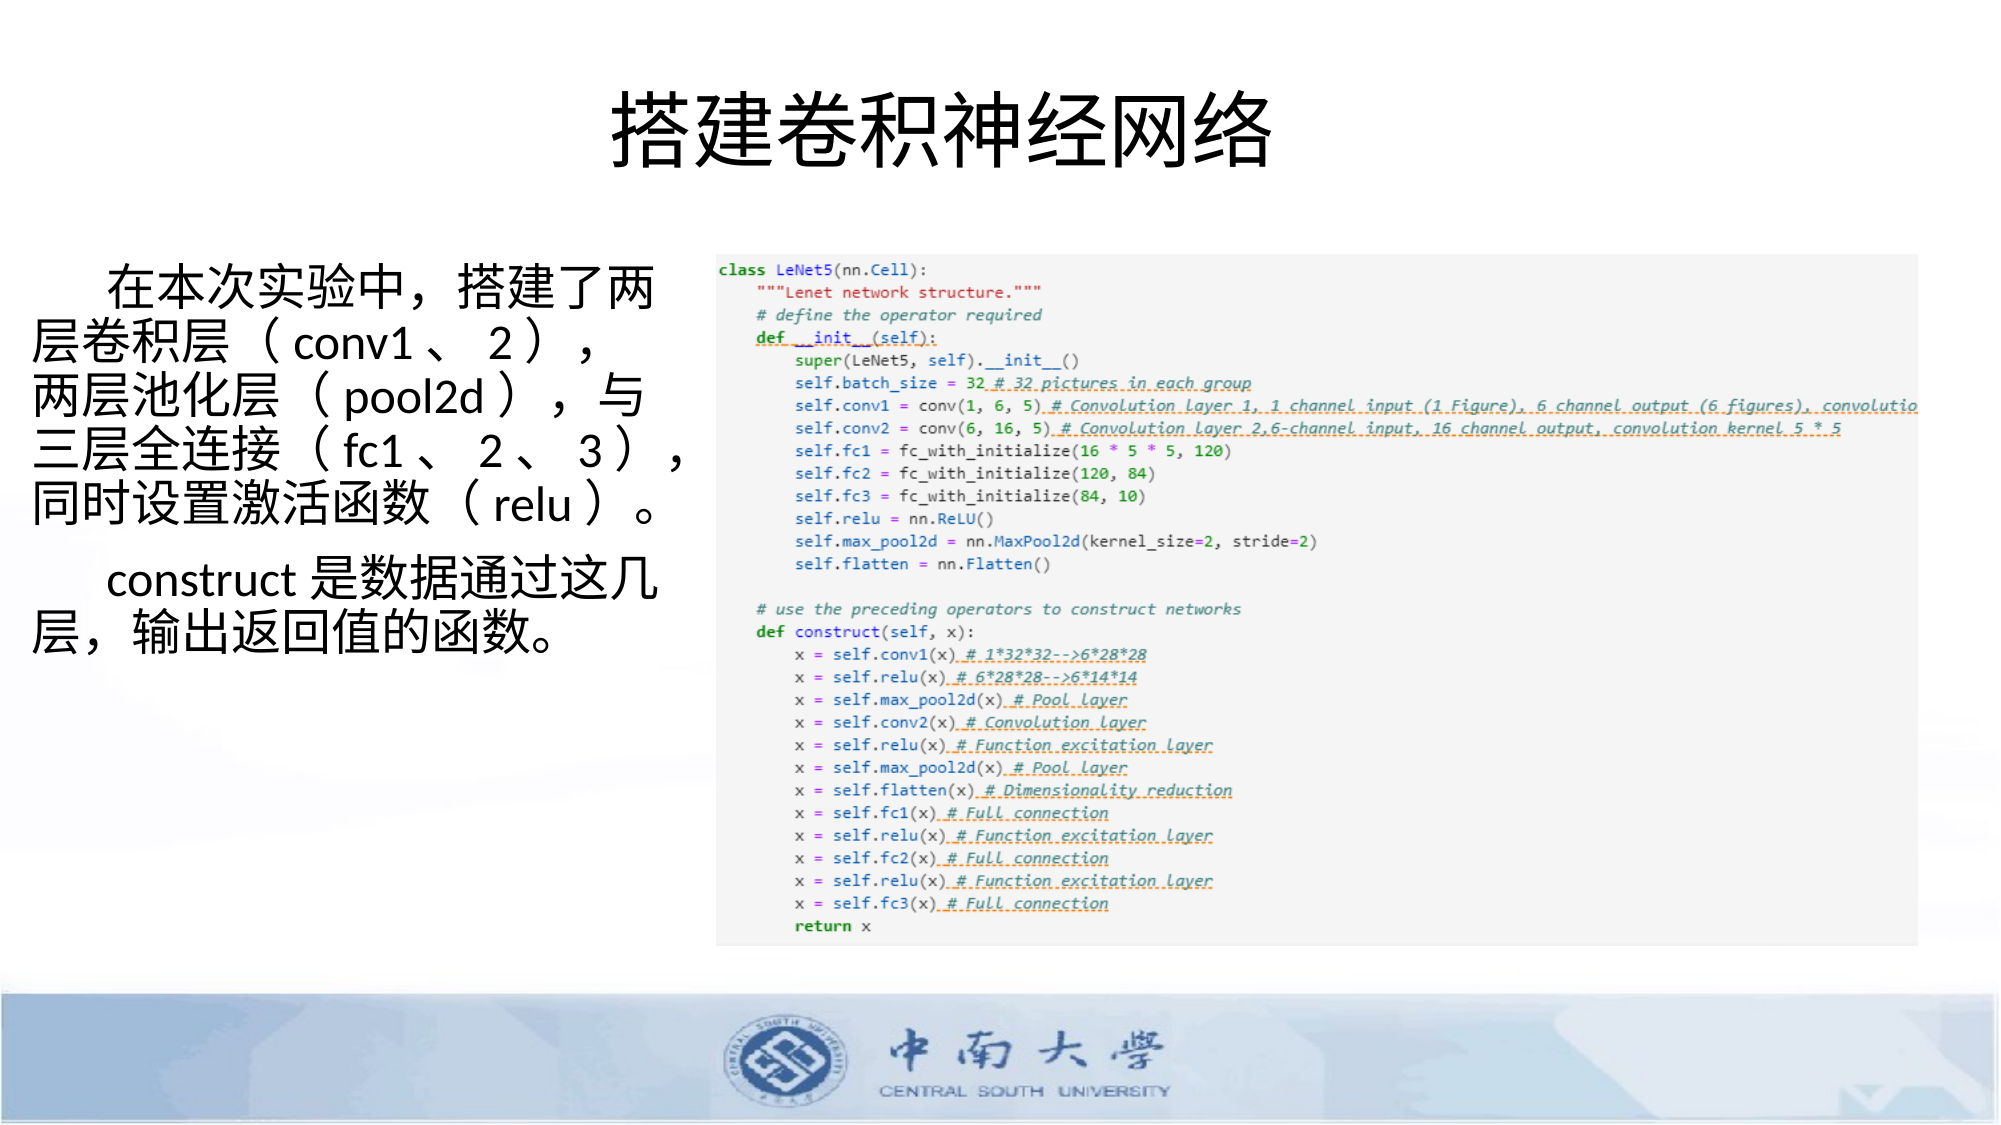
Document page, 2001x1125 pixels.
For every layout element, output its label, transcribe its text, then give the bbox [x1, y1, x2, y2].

title 搭建卷积神经网络 [593, 25, 2000, 244]
list 在本次实验中，搭建了两层卷积层（conv1、2），两层池化层（pool2d），与三层全连接（fc1、2、3），同时设置激活函数（relu）。 construct是数据通过这几层，输出返回值的函数。 [16, 254, 689, 924]
picture [0, 0, 2001, 1125]
